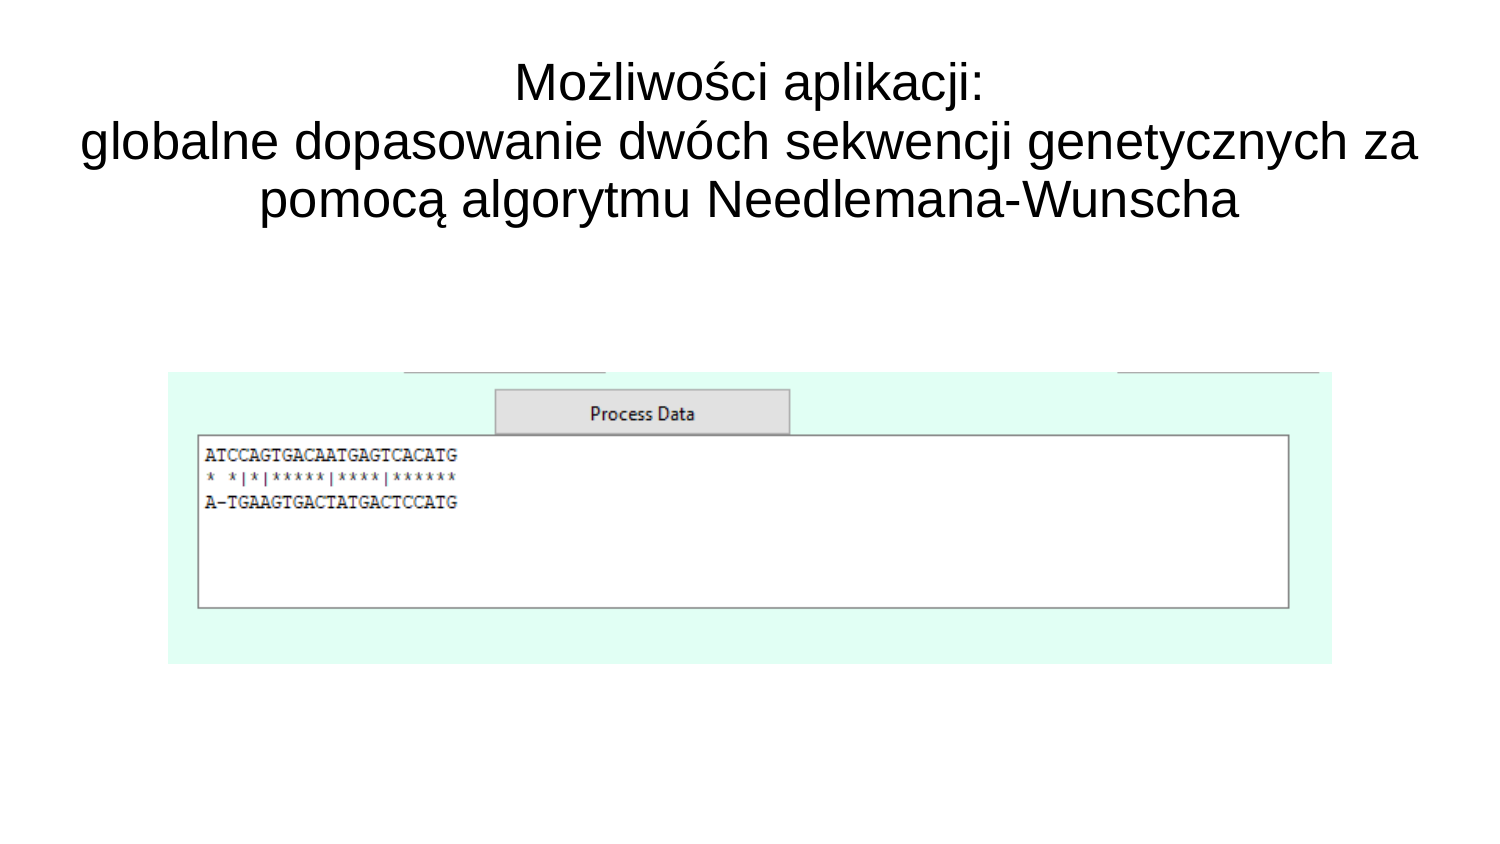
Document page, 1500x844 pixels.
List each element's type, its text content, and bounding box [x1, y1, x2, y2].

picture [168, 372, 1332, 664]
title Możliwości aplikacji: globalne dopasowanie dwóch sekwencji genetycznych za pomocą algorytmu Needlemana-Wunscha [51, 37, 1449, 246]
